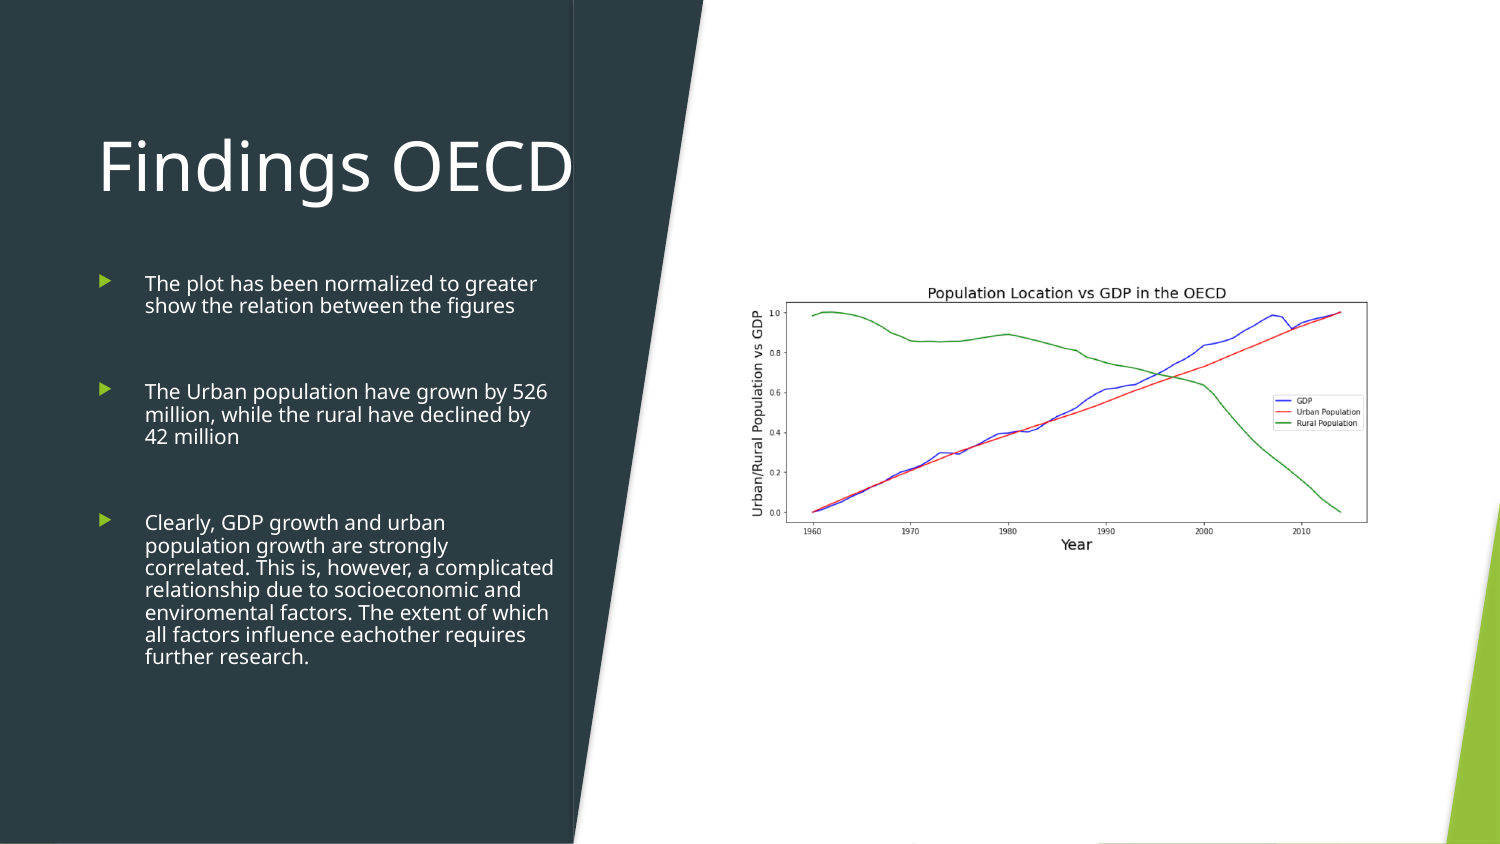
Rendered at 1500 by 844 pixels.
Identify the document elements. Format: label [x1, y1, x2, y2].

picture [749, 283, 1384, 559]
text_box [0, 0, 1500, 844]
